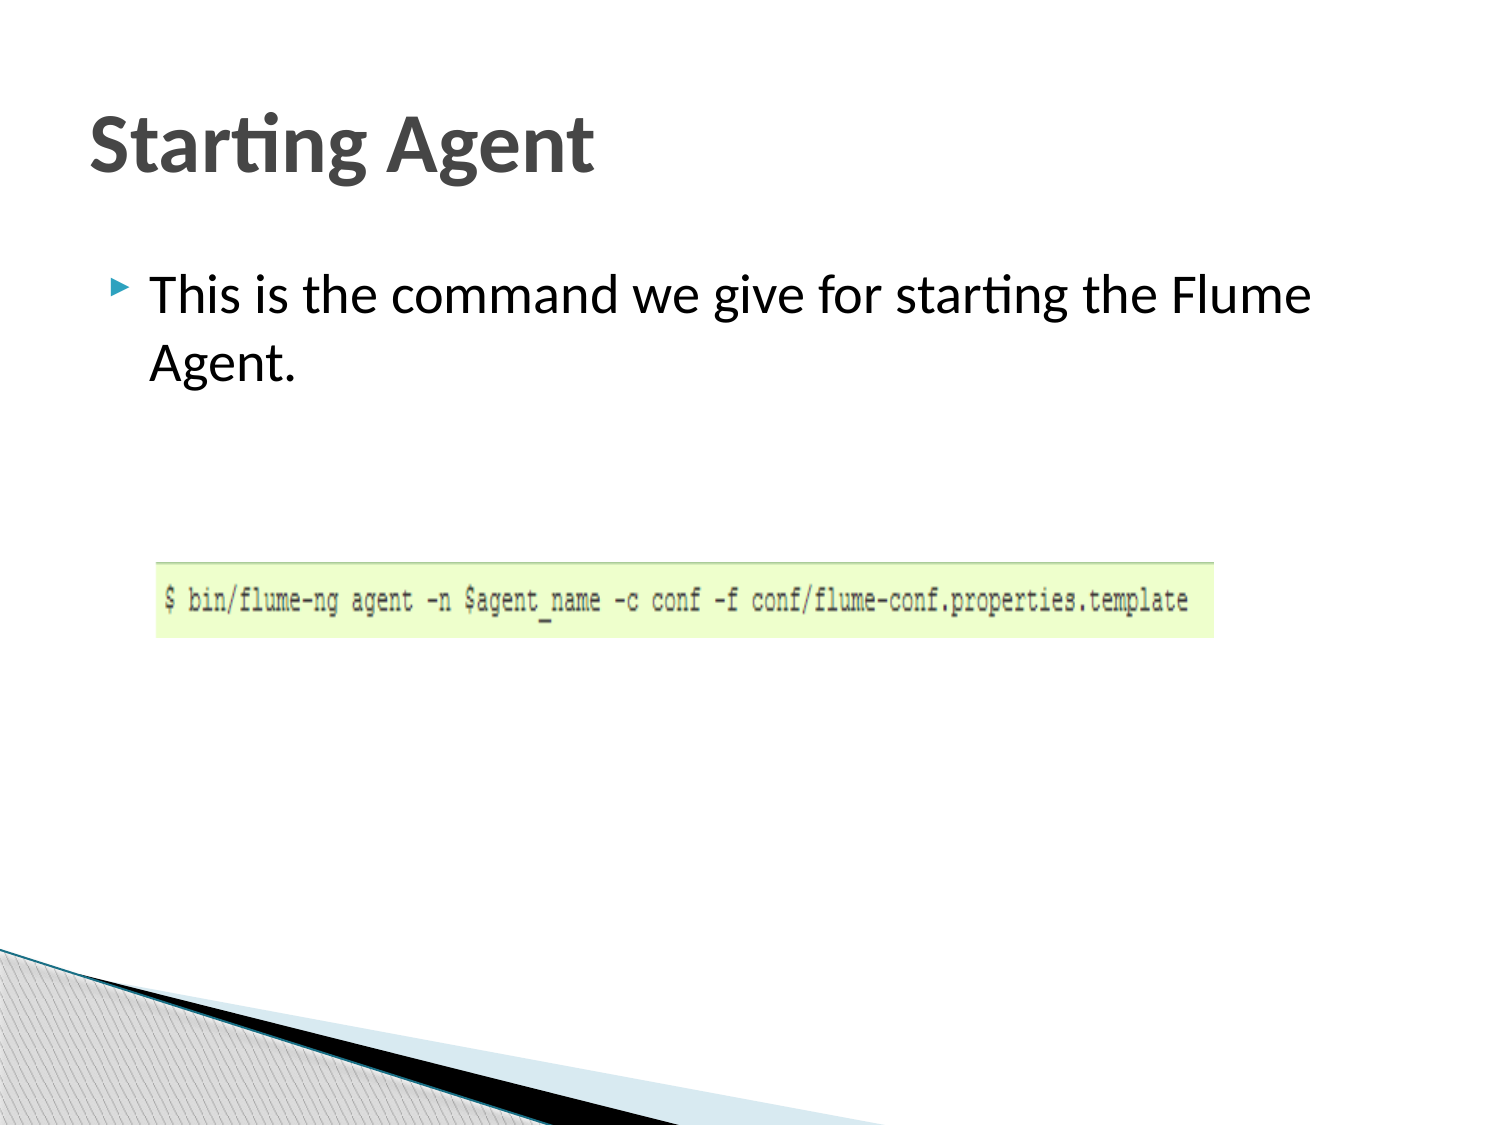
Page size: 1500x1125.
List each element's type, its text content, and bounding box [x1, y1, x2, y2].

picture [149, 562, 1215, 638]
list This is the command we give for starting the Flume Agent. [75, 249, 1425, 563]
title Starting Agent [75, 45, 1425, 233]
